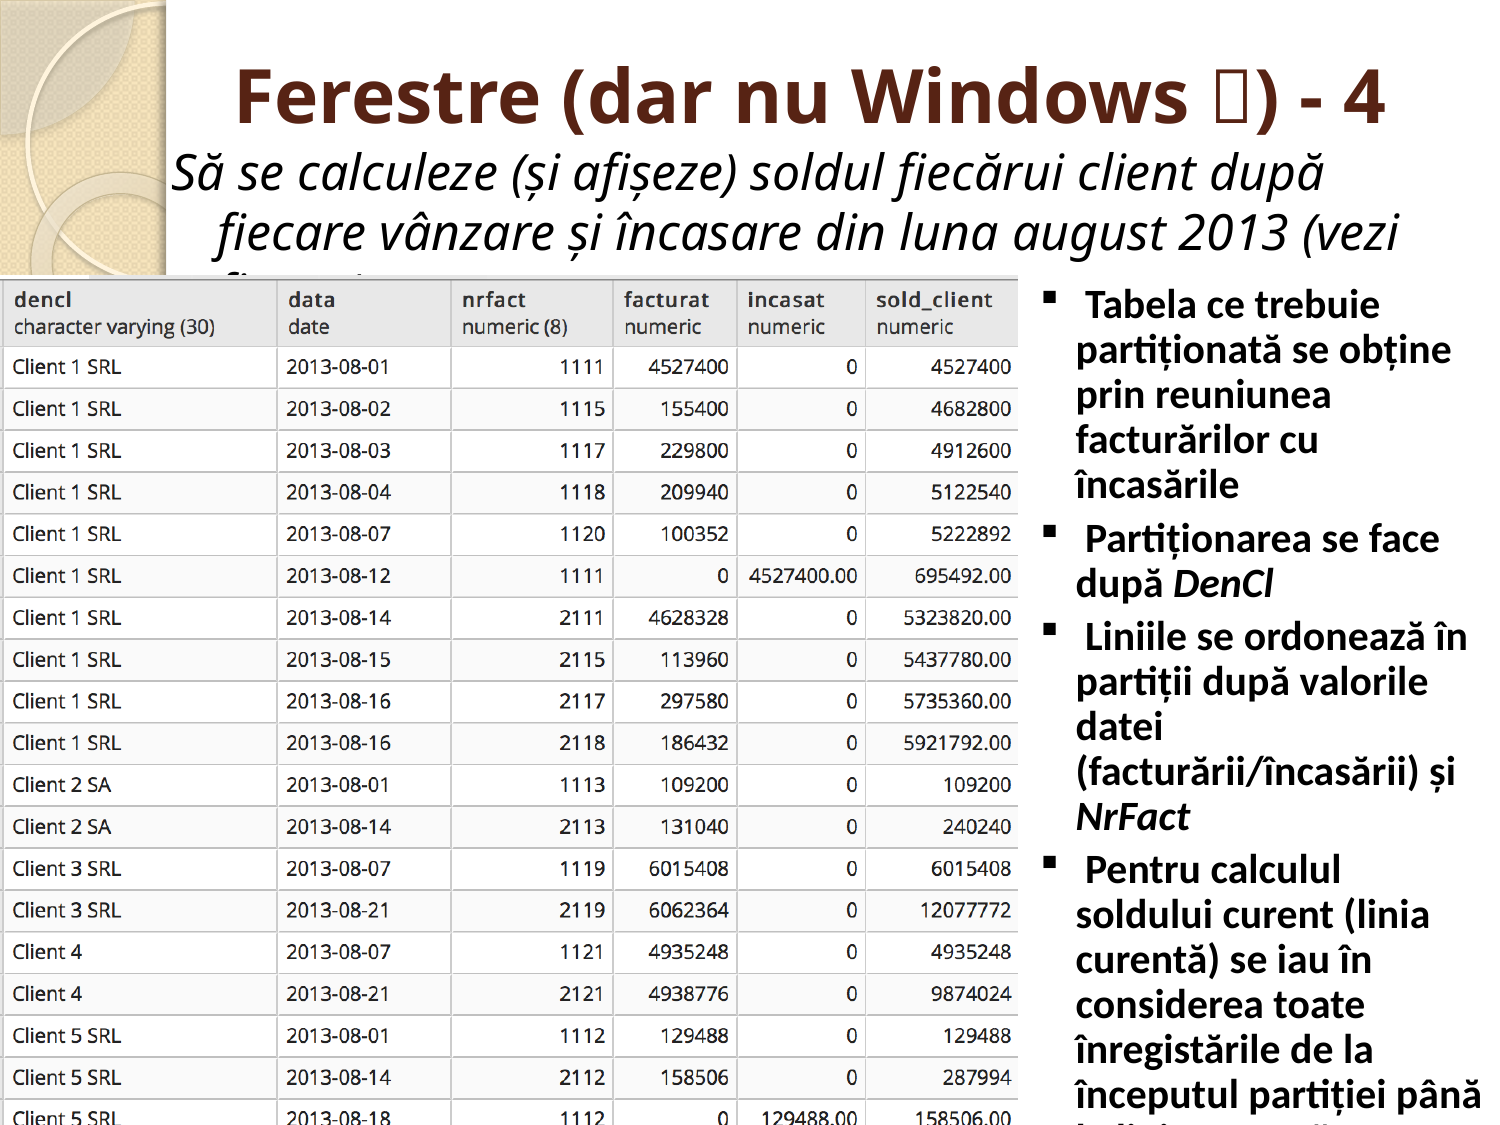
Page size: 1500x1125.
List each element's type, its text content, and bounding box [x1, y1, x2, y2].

picture [0, 275, 1018, 1125]
title Ferestre (dar nu Windows ) - 4 [163, 0, 1457, 132]
text_box Tabela ce trebuie partiționată se obține prin reuniunea facturărilor cu încasările Partiționarea se face după DenCl Liniile se ordonează în partiții după valorile datei (facturării/încasării) și NrFact Pentru calculul soldului curent (linia curentă) se iau în considerea toate înregistările de la începutul partiției până la linia curentă [1025, 275, 1500, 1125]
text_box Să se calculeze (şi afişeze) soldul fiecărui client după fiecare vânzare şi încasare din luna august 2013 (vezi figura) [143, 132, 1500, 281]
